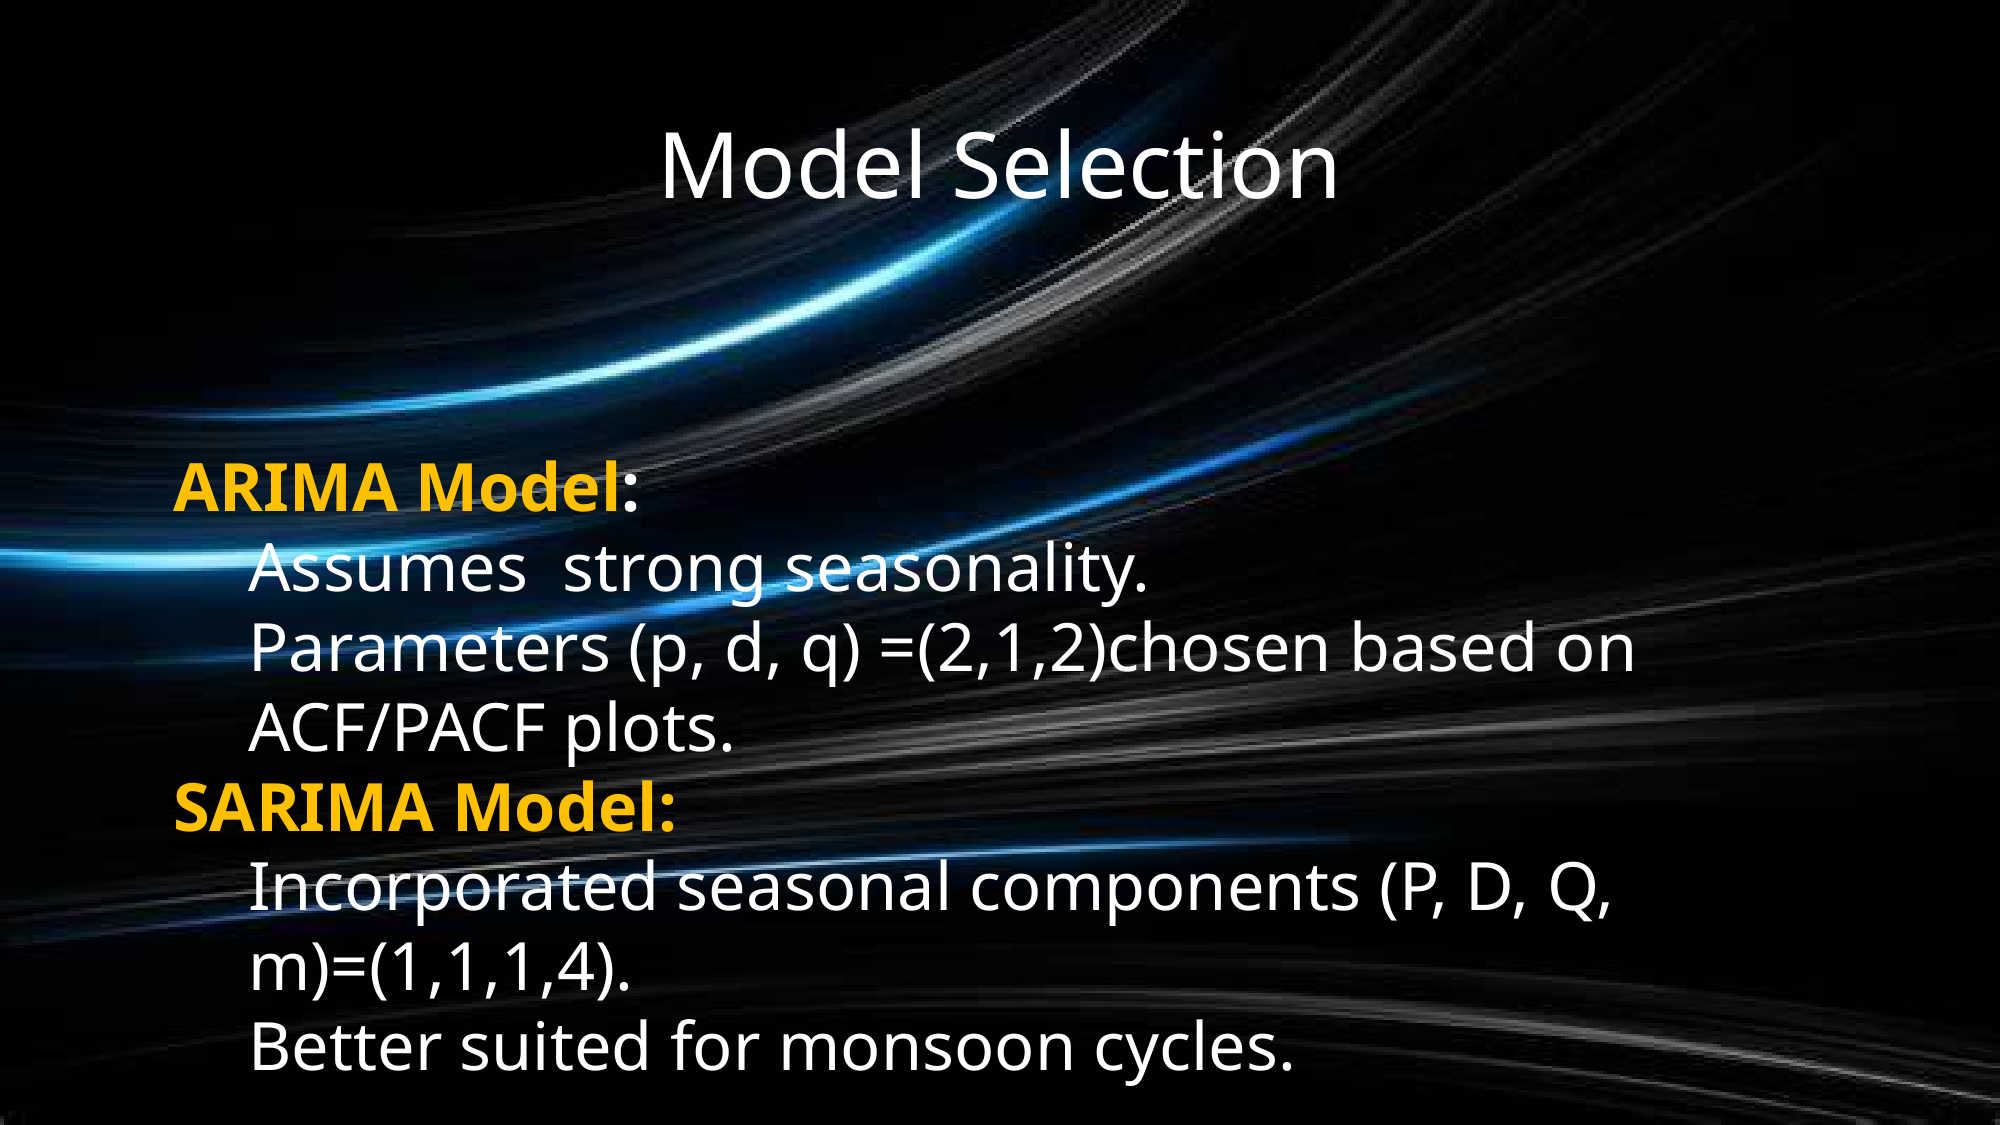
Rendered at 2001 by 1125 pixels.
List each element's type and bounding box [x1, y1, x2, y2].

list [0, 0, 2000, 1125]
